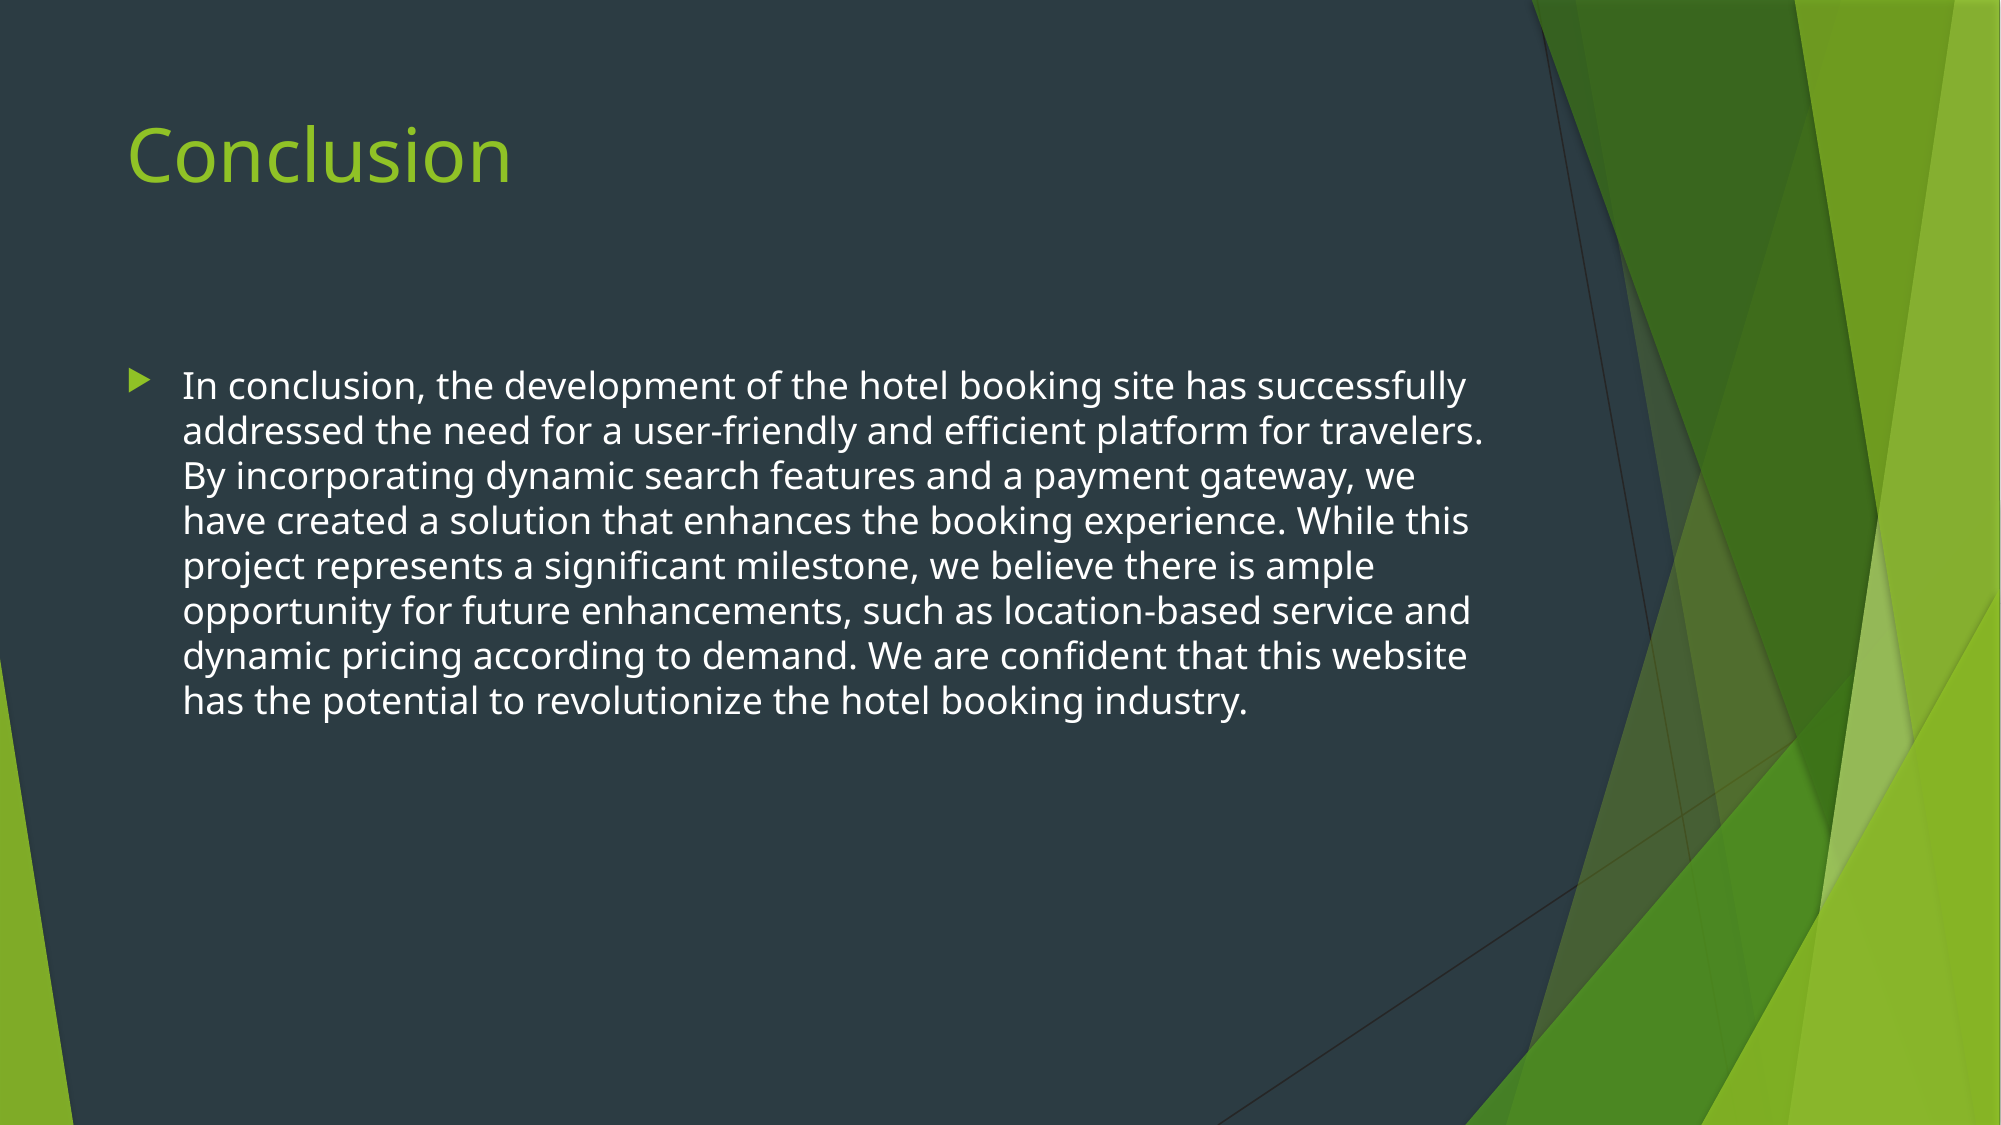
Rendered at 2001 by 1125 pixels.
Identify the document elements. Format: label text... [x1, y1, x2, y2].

list In conclusion, the development of the hotel booking site has successfully addressed the need for a user-friendly and efficient platform for travelers. By incorporating dynamic search features and a payment gateway, we have created a solution that enhances the booking experience. While this project represents a significant milestone, we believe there is ample opportunity for future enhancements, such as location-based service and dynamic pricing according to demand. We are confident that this website has the potential to revolutionize the hotel booking industry. [111, 354, 1522, 992]
title Conclusion [111, 99, 1522, 317]
